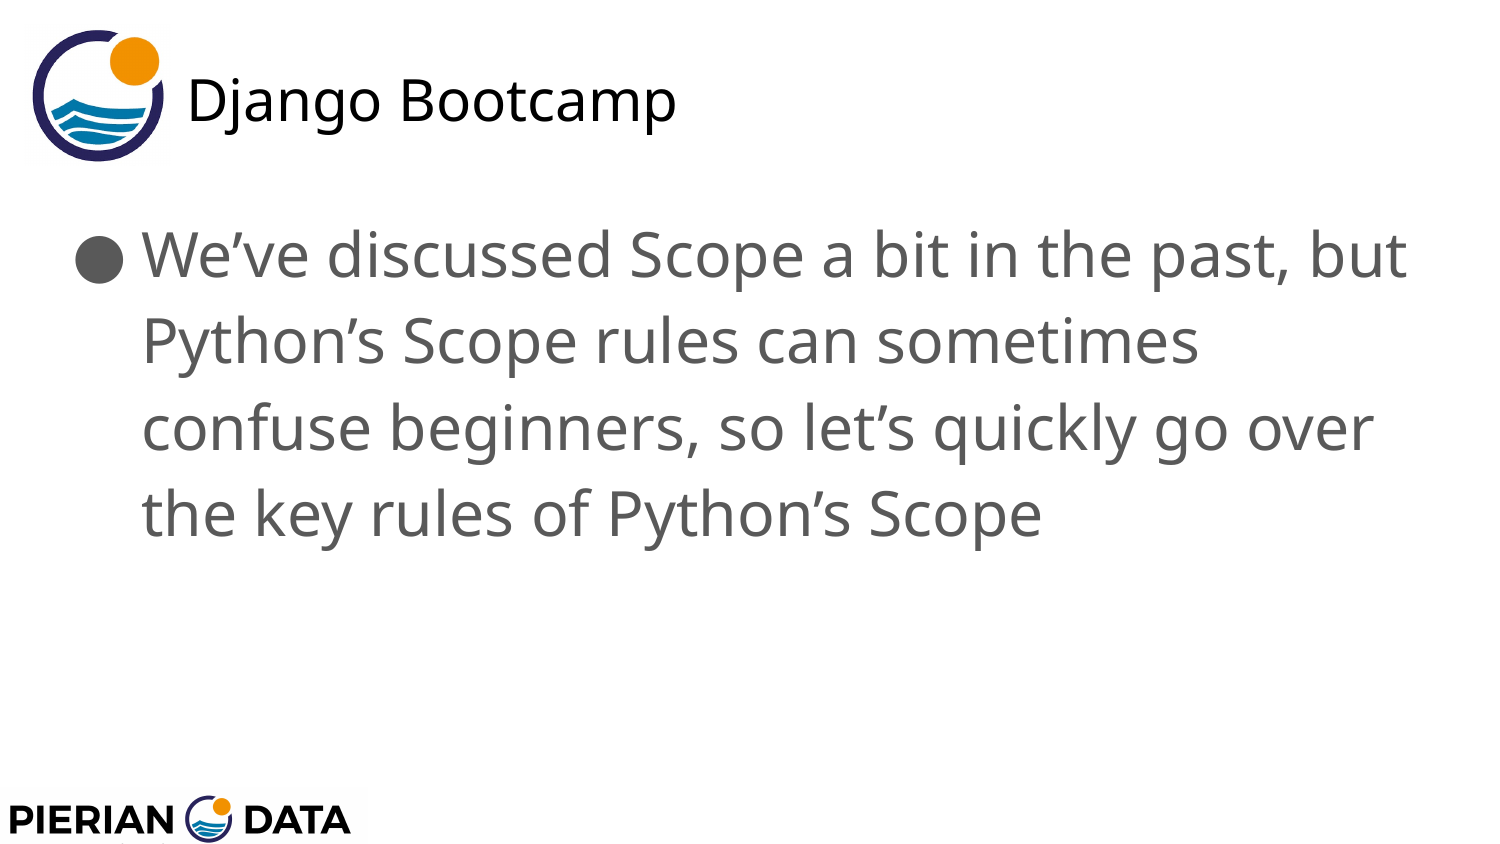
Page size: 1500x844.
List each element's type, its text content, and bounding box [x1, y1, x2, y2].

picture [0, 787, 368, 844]
picture [24, 24, 172, 167]
title Django Bootcamp [176, 48, 1449, 143]
list We’ve discussed Scope a bit in the past, but Python’s Scope rules can sometimes confuse beginners, so let’s quickly go over the key rules of Python’s Scope [51, 189, 1449, 750]
